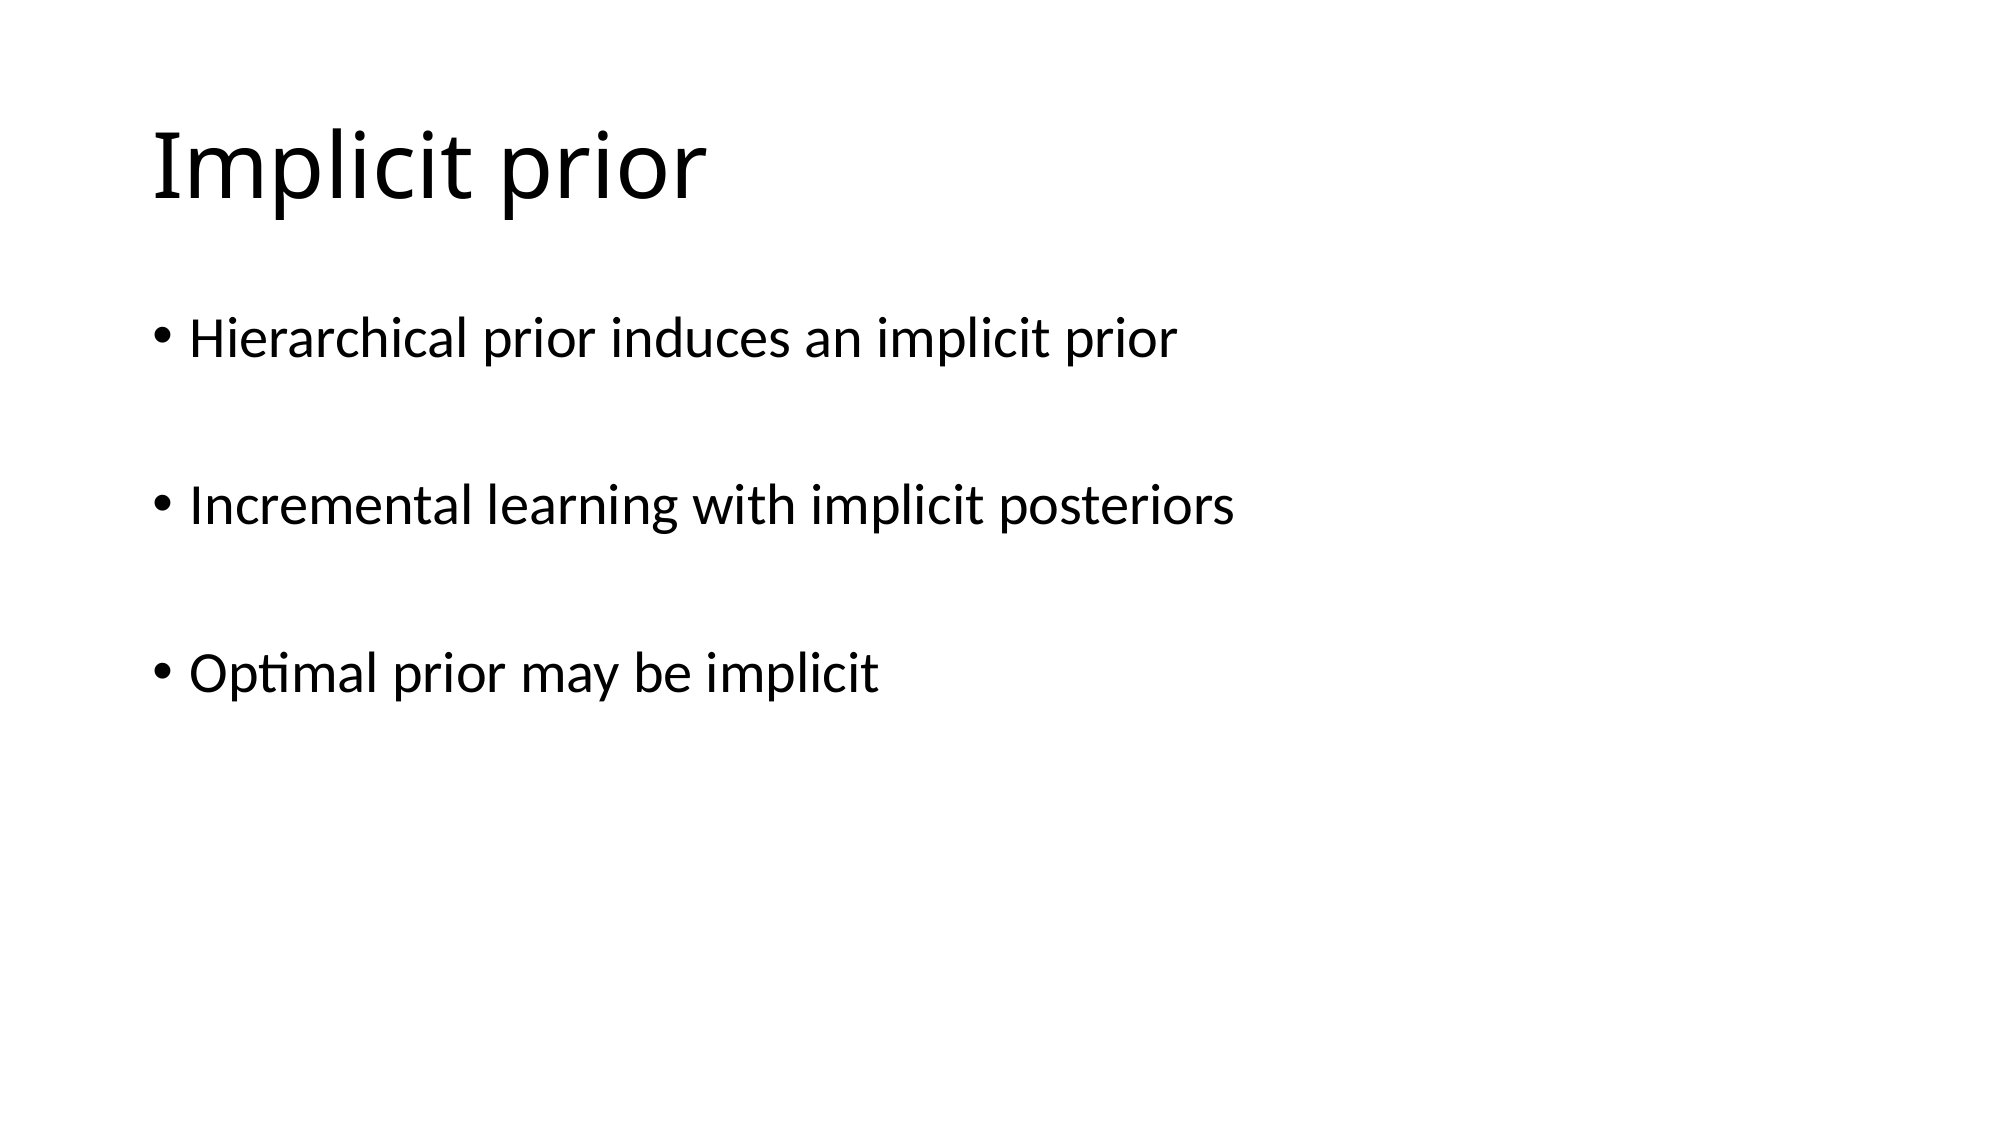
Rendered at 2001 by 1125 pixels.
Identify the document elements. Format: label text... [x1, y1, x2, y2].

title Implicit prior [137, 59, 1863, 278]
